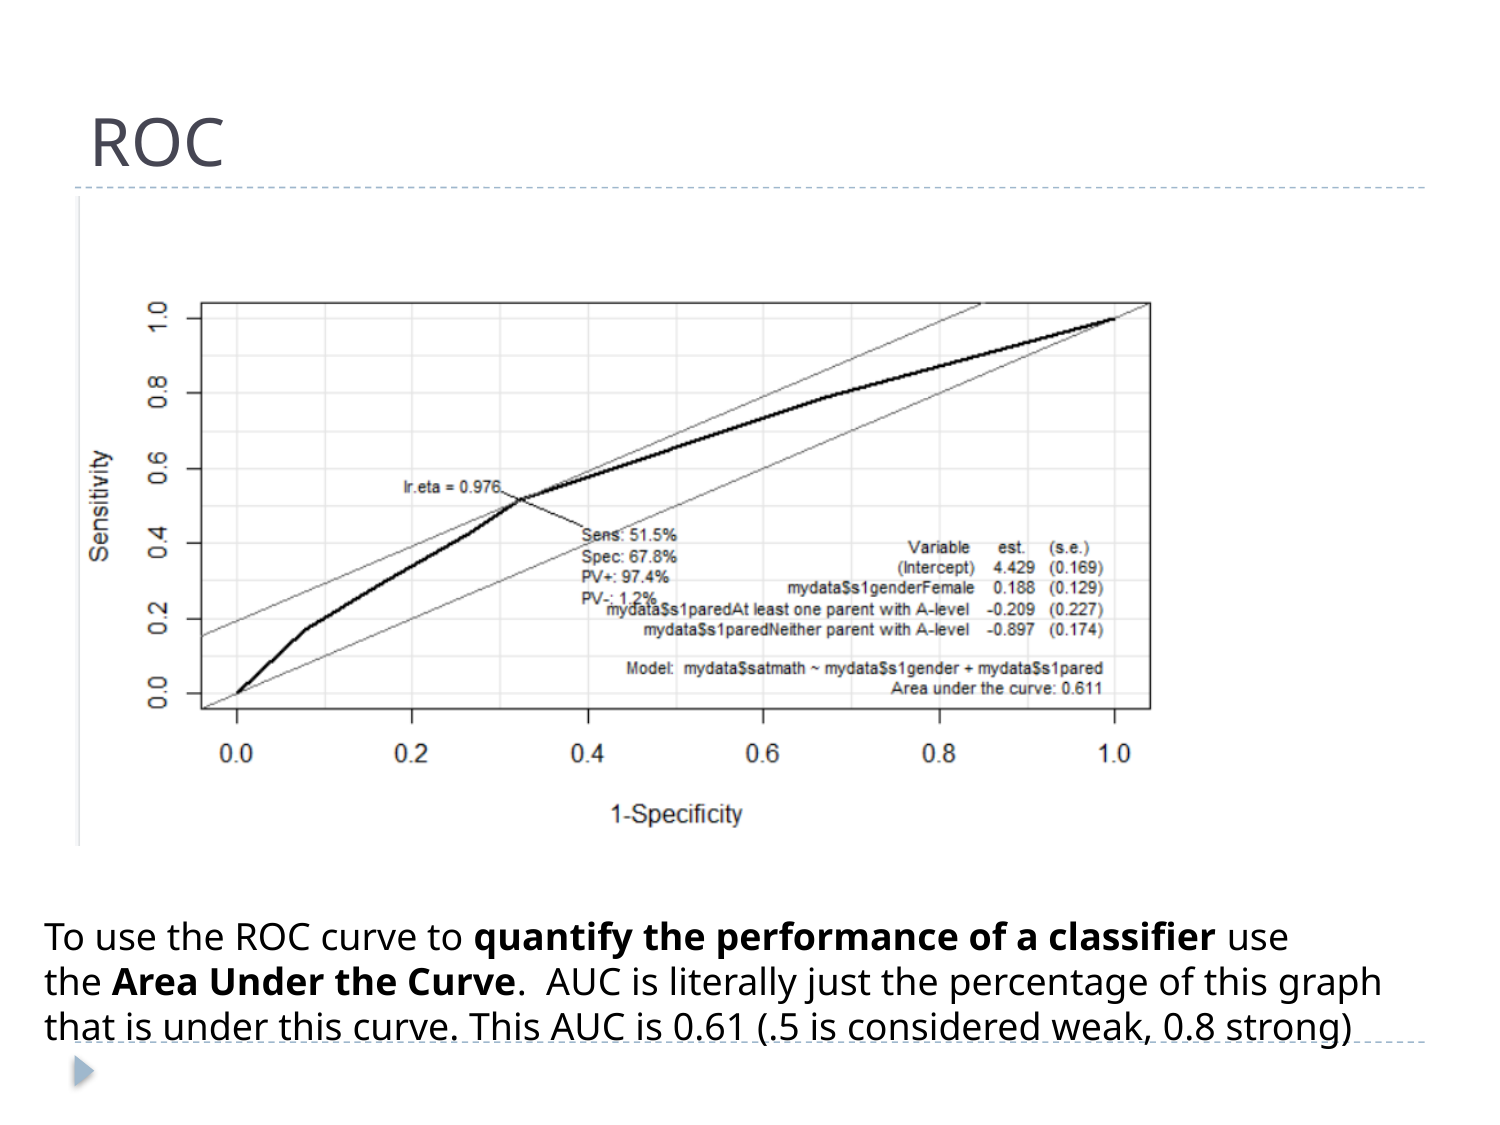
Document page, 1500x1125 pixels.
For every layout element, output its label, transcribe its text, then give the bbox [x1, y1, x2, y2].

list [74, 196, 1180, 847]
title ROC [75, 24, 1425, 188]
text_box To use the ROC curve to quantify the performance of a classifier use the Area Under the Curve. AUC is literally just the percentage of this graph that is under this curve. This AUC is 0.61 (.5 is considered weak, 0.8 strong) [29, 905, 1447, 1055]
